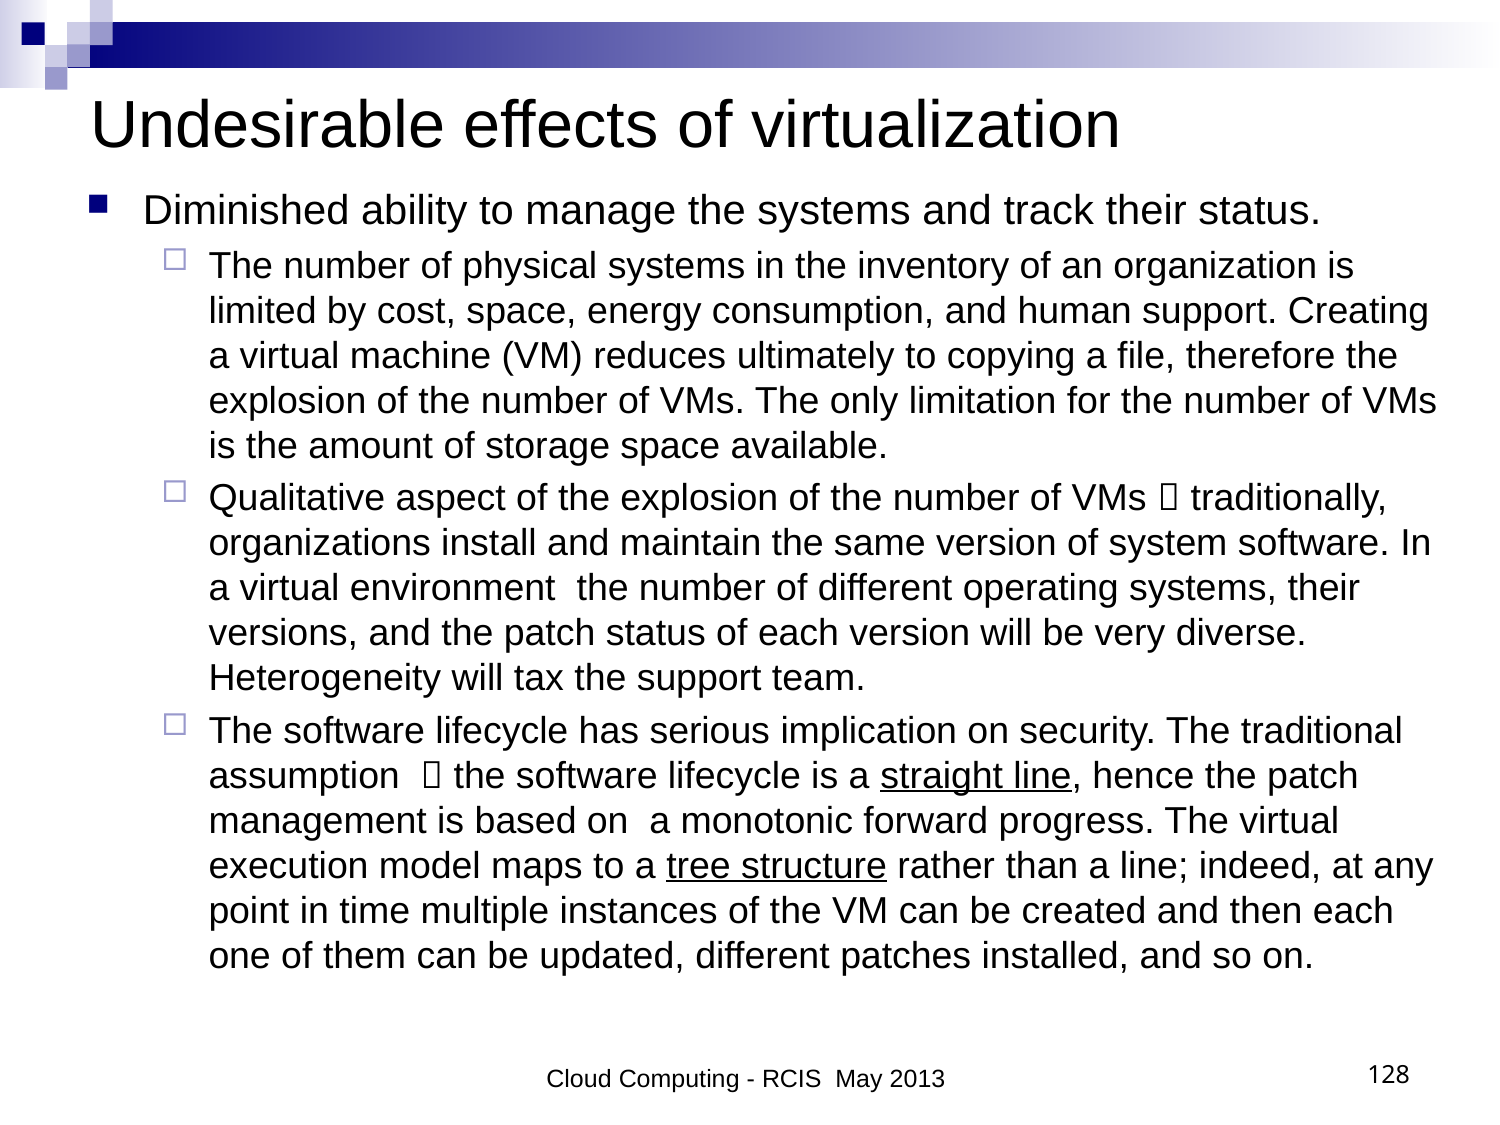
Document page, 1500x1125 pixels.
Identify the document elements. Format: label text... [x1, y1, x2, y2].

slide_number 128 [1074, 1024, 1426, 1101]
title Undesirable effects of virtualization [74, 74, 1426, 168]
list Diminished ability to manage the systems and track their status. The number of physical systems in the inventory of an organization is limited by cost, space, energy consumption, and human support. Creating a virtual machine (VM) reduces ultimately to copying a file, therefore the explosion of the number of VMs. The only limitation for the number of VMs is the amount of storage space available. Qualitative aspect of the explosion of the number of VMs  traditionally, organizations install and maintain the same version of system software. In a virtual environment the number of different operating systems, their versions, and the patch status of each version will be very diverse. Heterogeneity will tax the support team. The software lifecycle has serious implication on security. The traditional assumption  the software lifecycle is a straight line, hence the patch management is based on a monotonic forward progress. The virtual execution model maps to a tree structure rather than a line; indeed, at any point in time multiple instances of the VM can be created and then each one of them can be updated, different patches installed, and so on. [71, 175, 1465, 1077]
footer Cloud Computing - RCIS May 2013 [512, 1024, 988, 1101]
